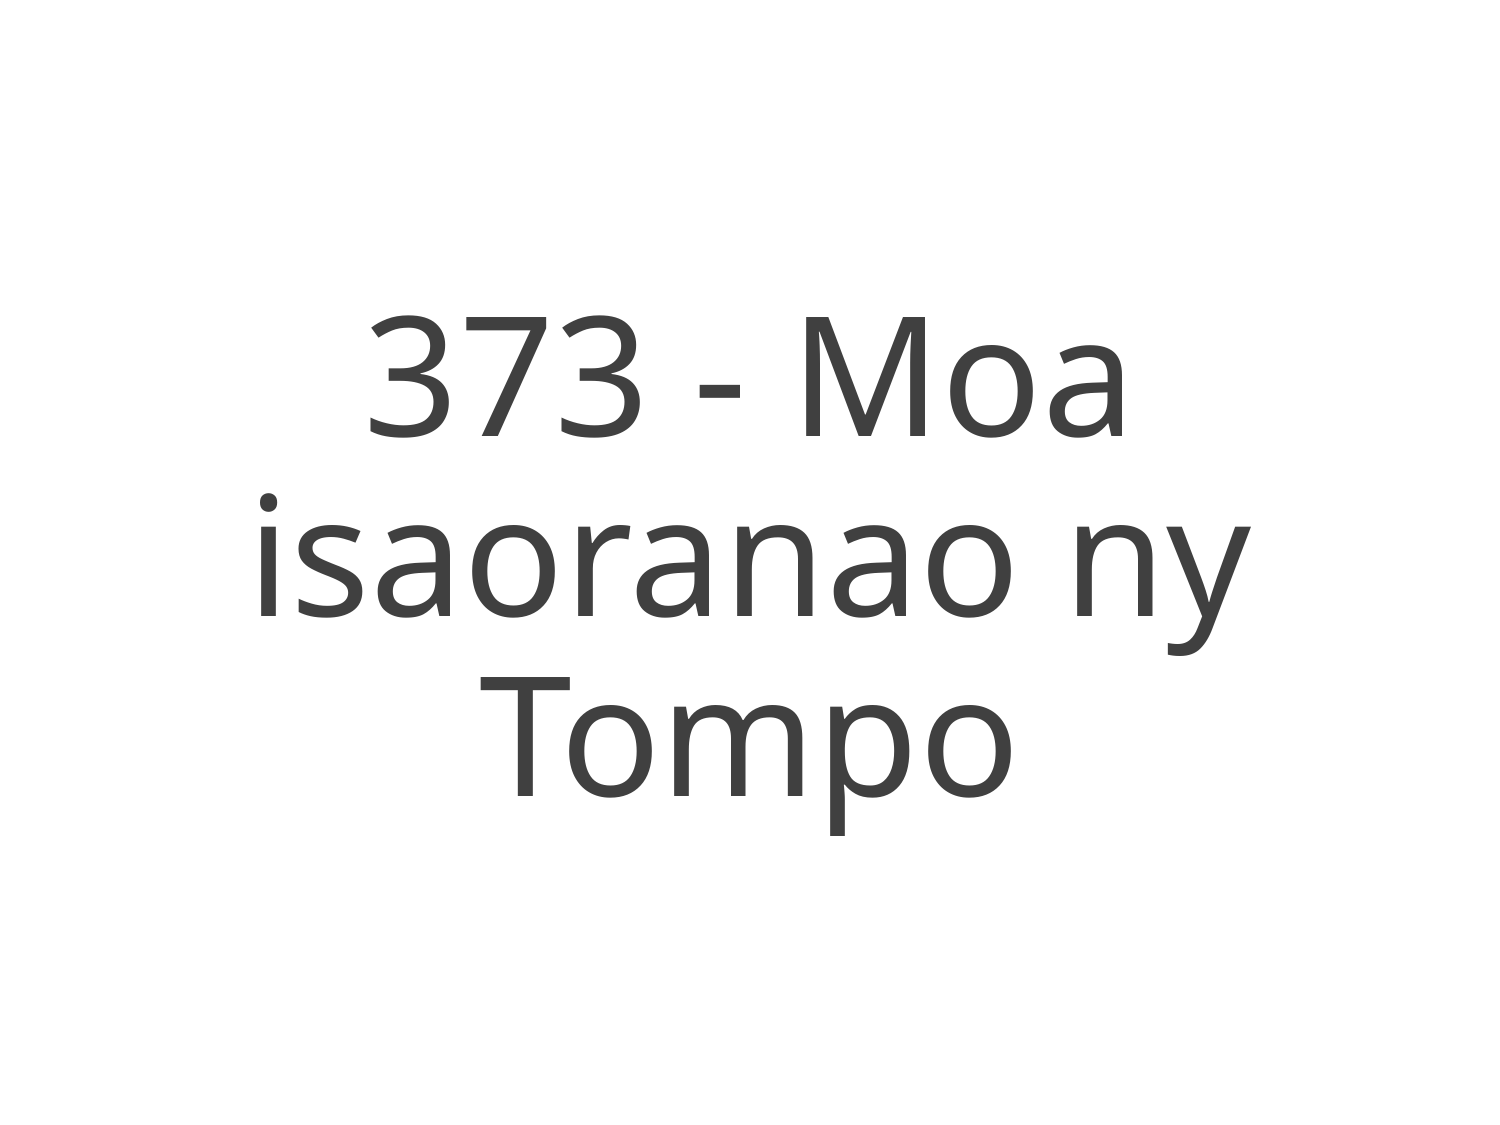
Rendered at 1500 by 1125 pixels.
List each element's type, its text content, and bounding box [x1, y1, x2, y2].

title 373 - Moa isaoranao ny Tompo [0, 453, 1500, 672]
